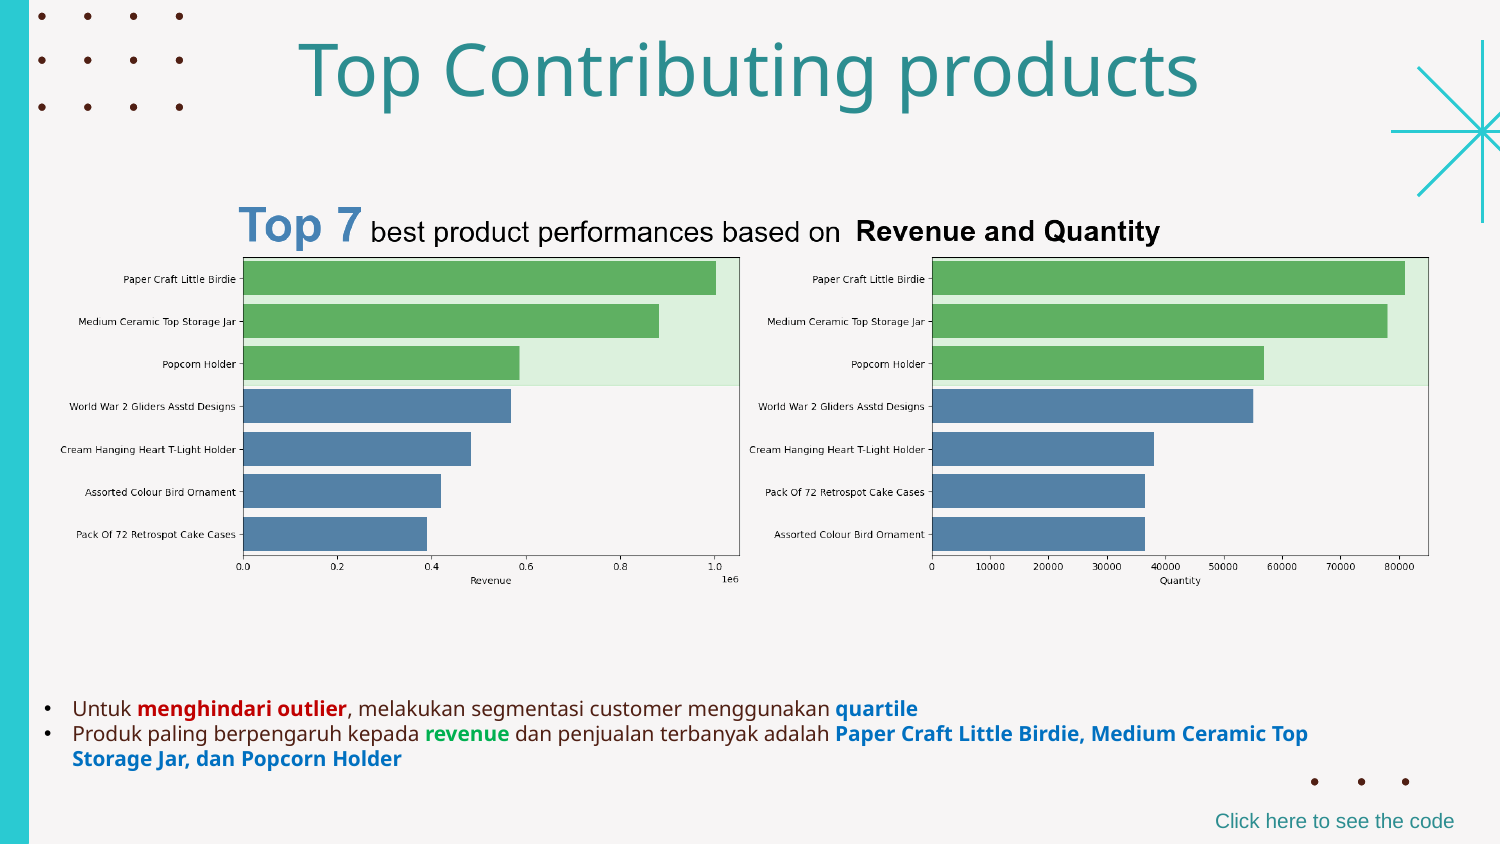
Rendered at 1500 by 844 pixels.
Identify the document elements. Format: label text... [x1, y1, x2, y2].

picture [52, 199, 1435, 592]
text_box Click here to see the code [1200, 799, 1500, 842]
title Top Contributing products [118, 8, 1383, 103]
text_box Untuk menghindari outlier, melakukan segmentasi customer menggunakan quartile Produk paling berpengaruh kepada revenue dan penjualan terbanyak adalah Paper Craft Little Birdie, Medium Ceramic Top Storage Jar, dan Popcorn Holder [29, 688, 1347, 779]
